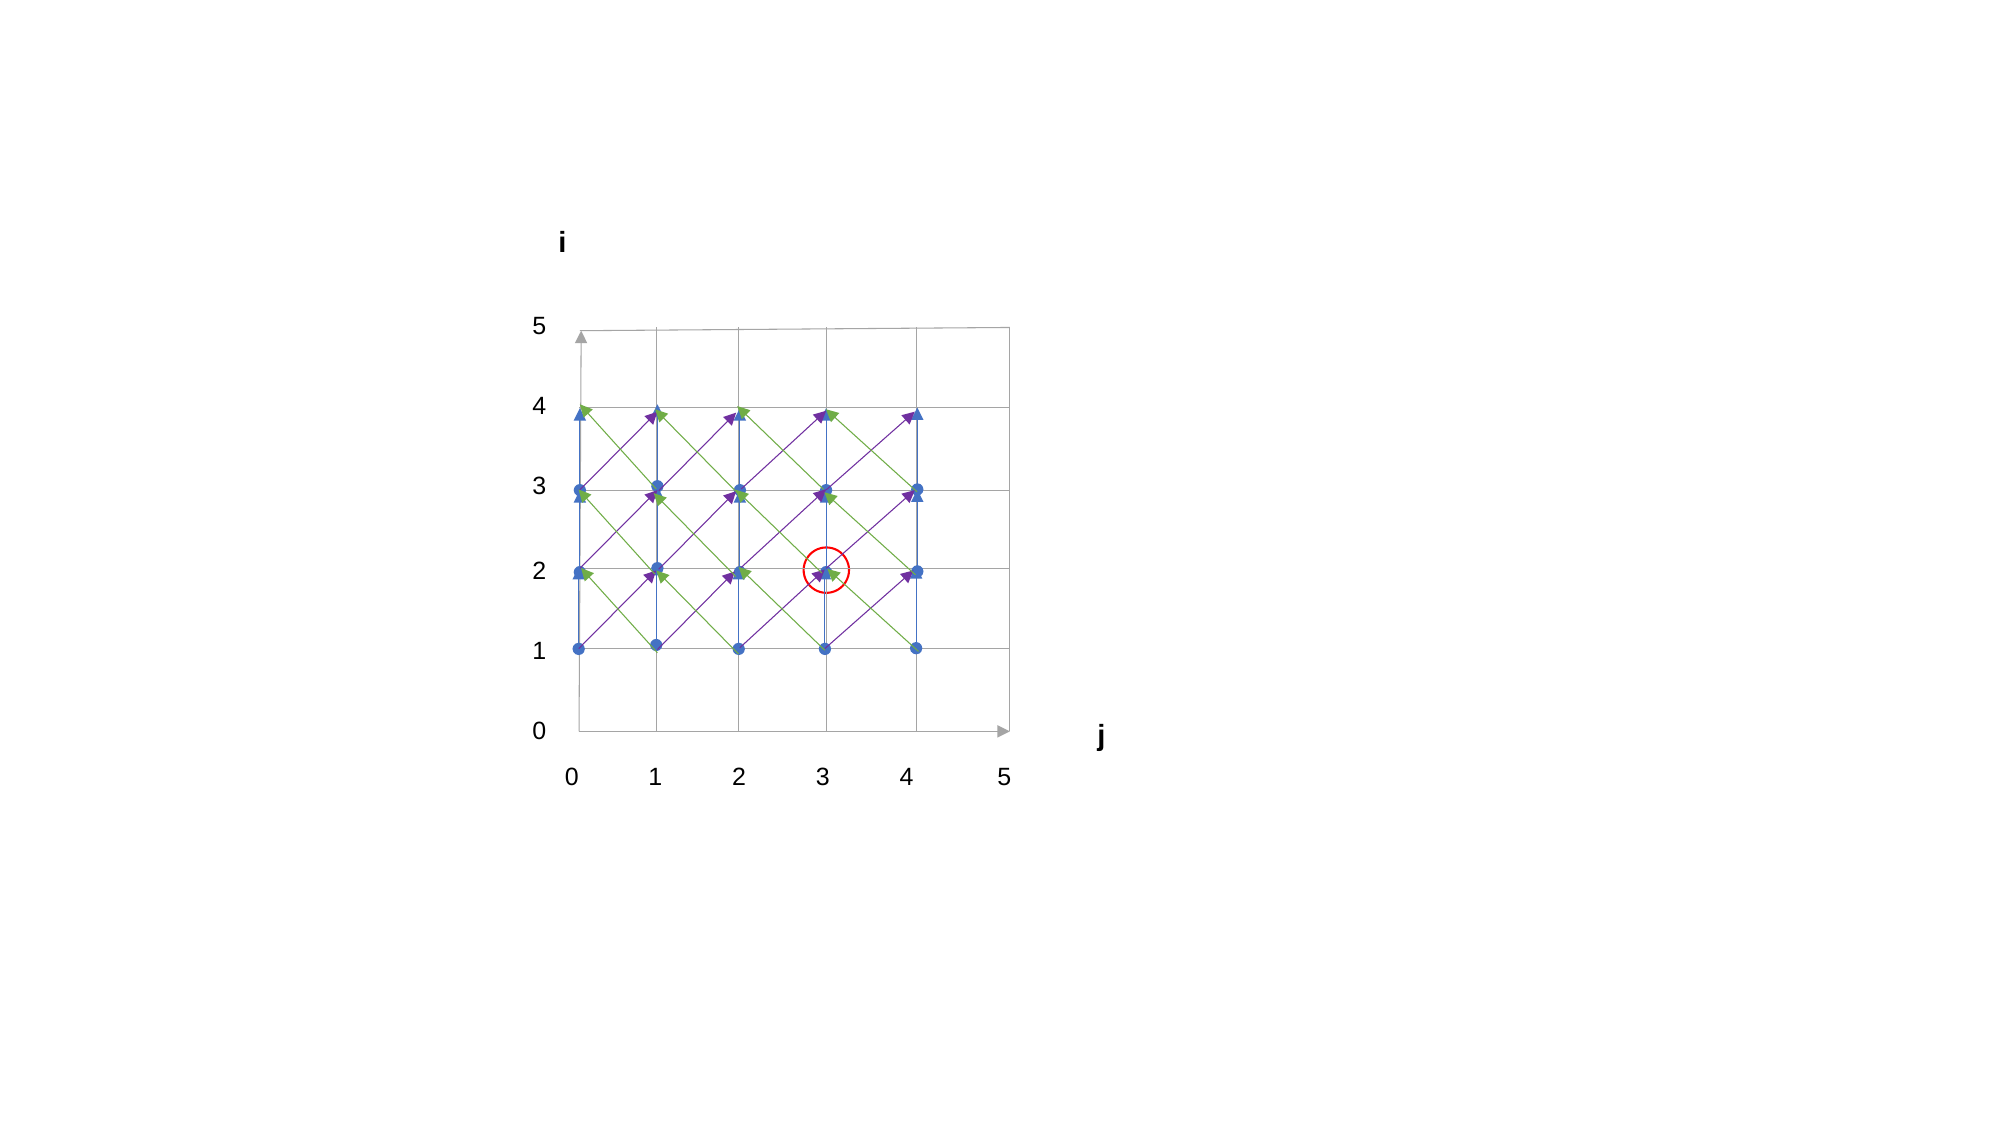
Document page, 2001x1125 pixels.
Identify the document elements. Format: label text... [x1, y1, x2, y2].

text_box 5 4 3 2 1 0 [517, 302, 570, 752]
text_box 0 1 2 3 4 5 [550, 753, 1144, 798]
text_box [579, 327, 1010, 331]
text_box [735, 406, 825, 651]
text_box i [543, 216, 595, 266]
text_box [653, 409, 739, 654]
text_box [824, 409, 919, 652]
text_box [578, 327, 1010, 732]
text_box j [1082, 708, 1134, 759]
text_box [578, 404, 658, 653]
